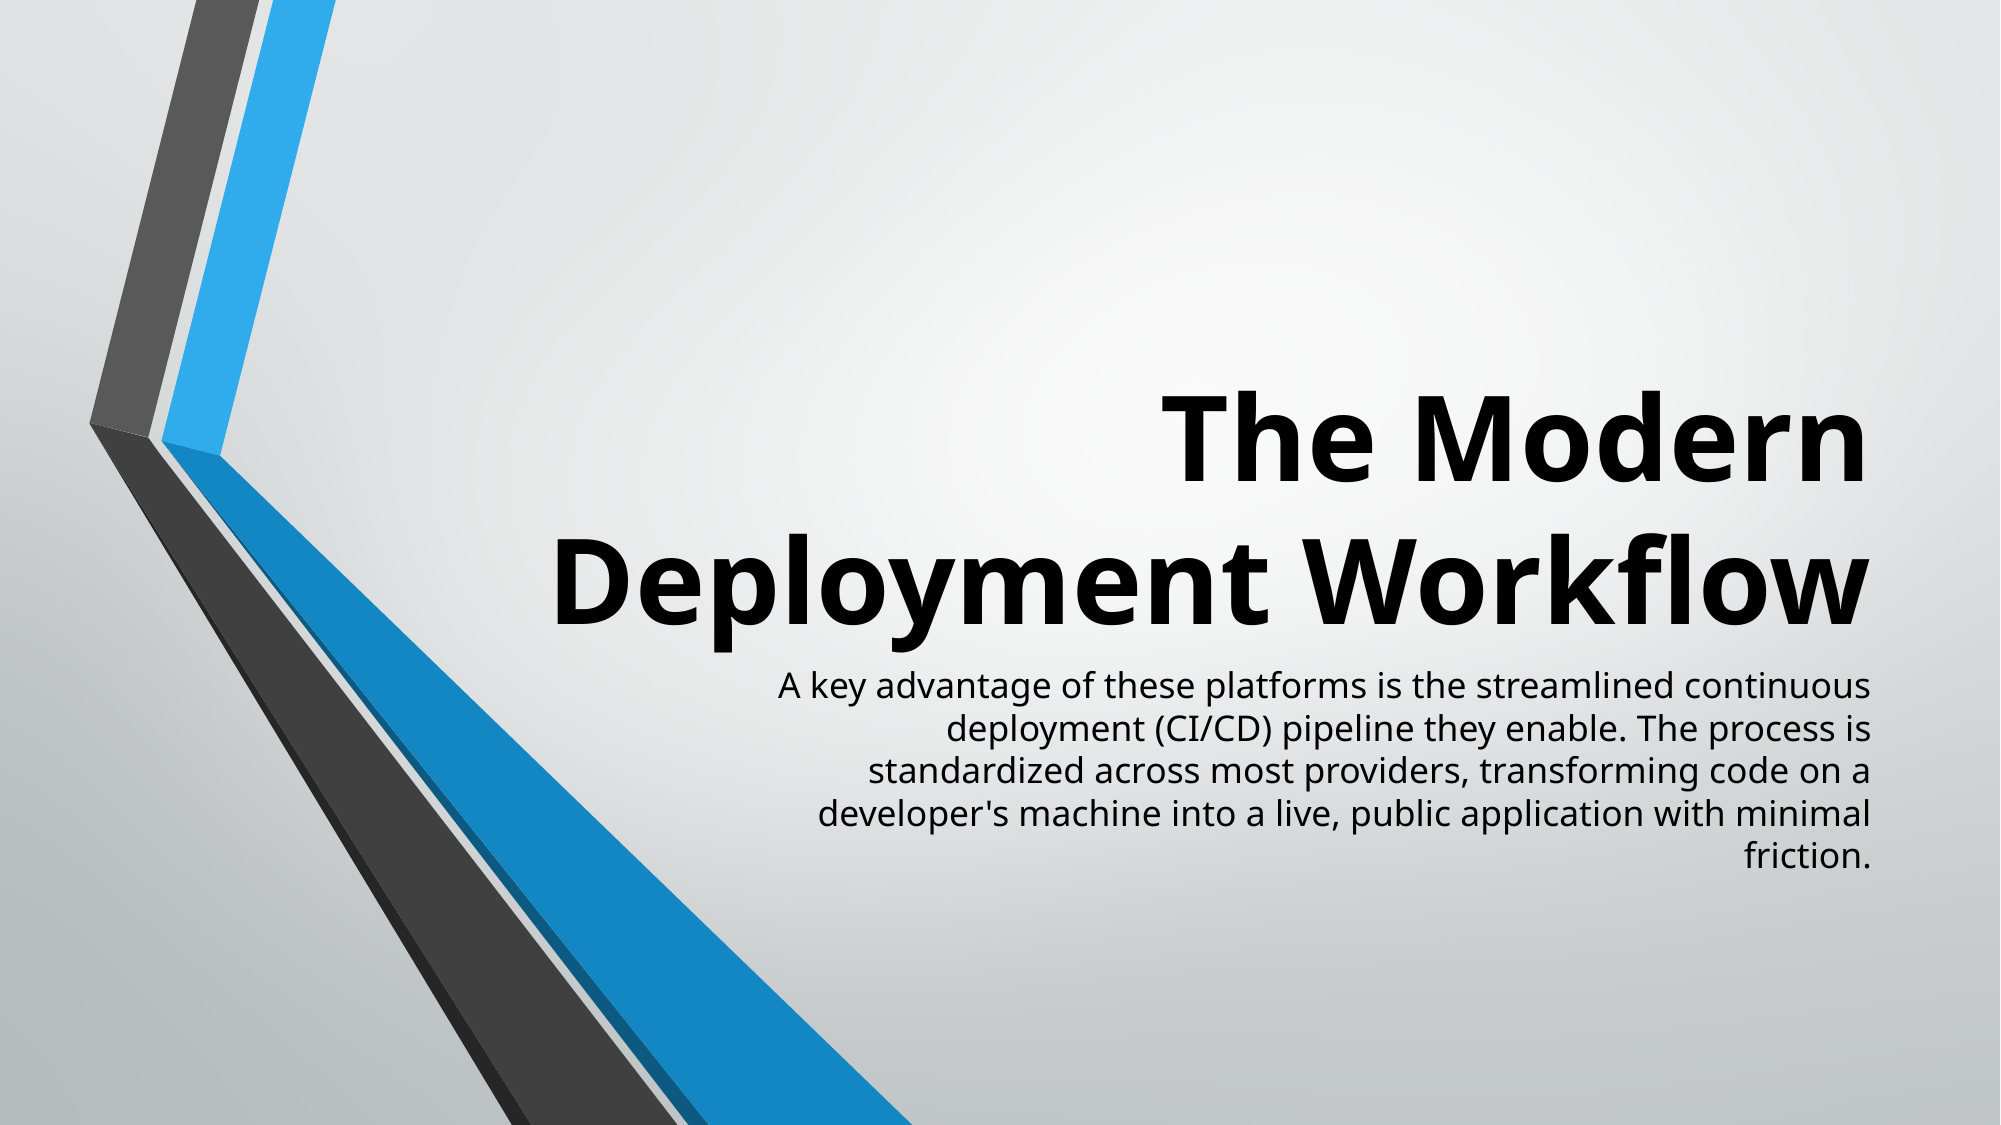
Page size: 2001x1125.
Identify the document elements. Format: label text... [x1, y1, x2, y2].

title The Modern Deployment Workflow [480, 226, 1887, 656]
subtitle A key advantage of these platforms is the streamlined continuous deployment (CI/CD) pipeline they enable. The process is standardized across most providers, transforming code on a developer's machine into a live, public application with minimal friction. [740, 655, 1887, 884]
